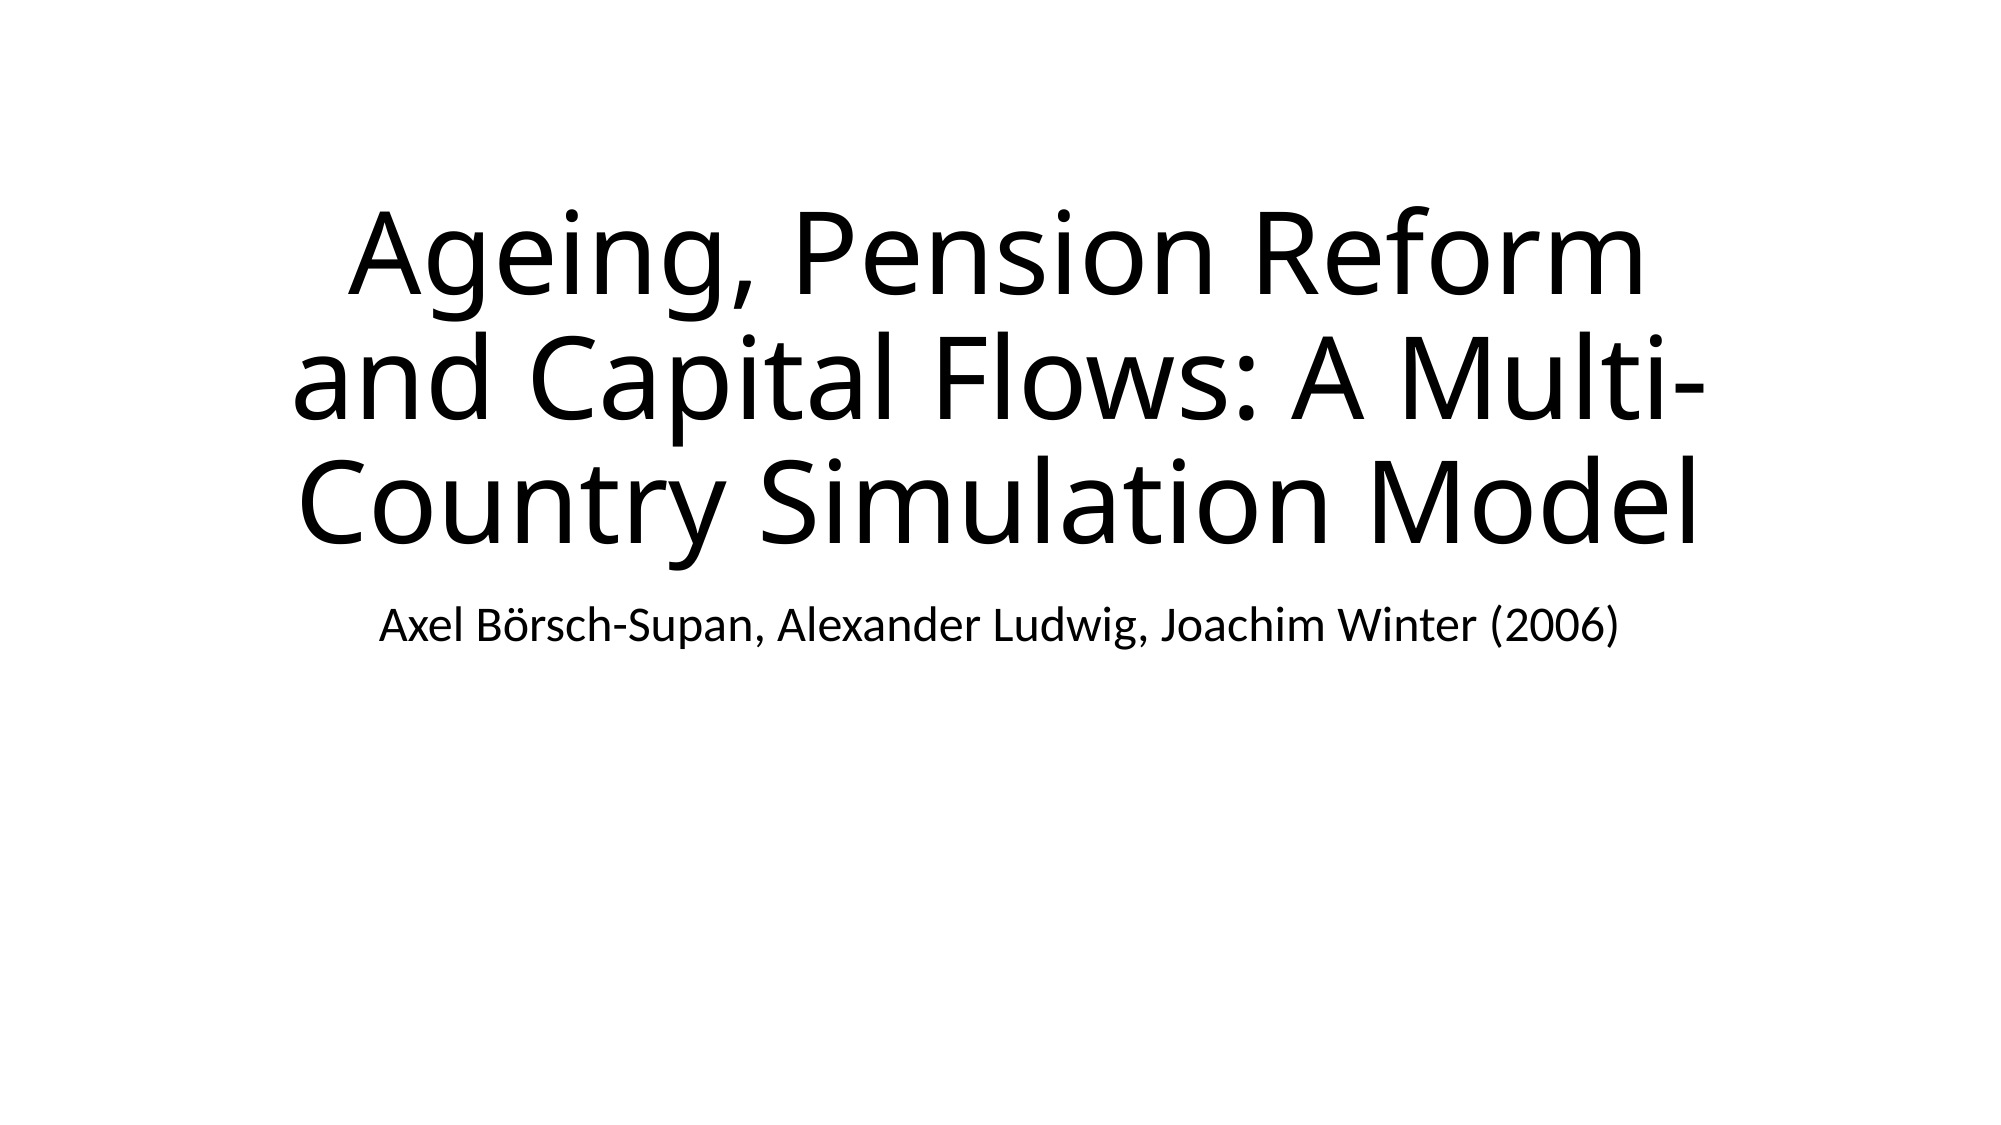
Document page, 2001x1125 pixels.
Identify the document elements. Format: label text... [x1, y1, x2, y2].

subtitle Axel Börsch-Supan, Alexander Ludwig, Joachim Winter (2006) [249, 590, 1750, 863]
title Ageing, Pension Reform and Capital Flows: A Multi‐Country Simulation Model [249, 184, 1750, 576]
